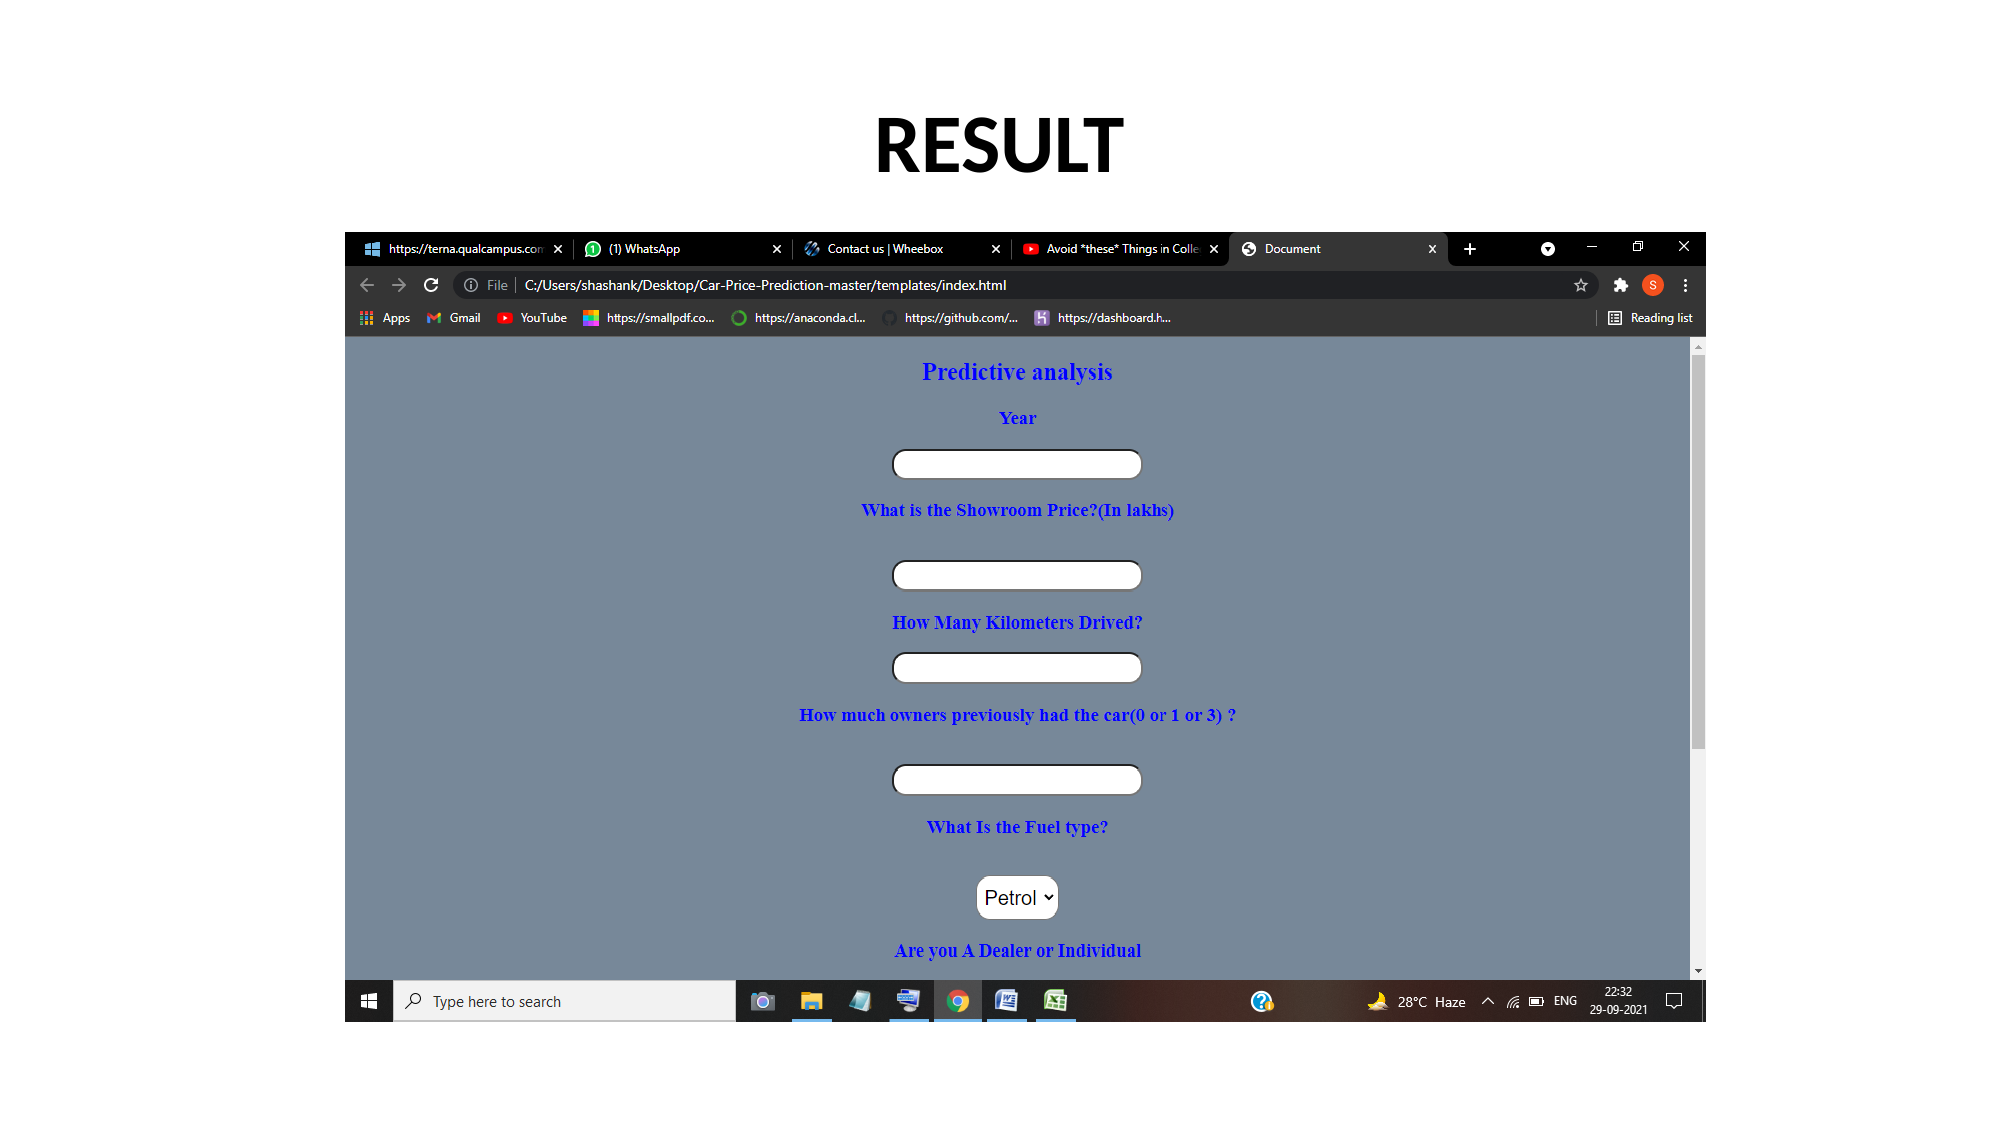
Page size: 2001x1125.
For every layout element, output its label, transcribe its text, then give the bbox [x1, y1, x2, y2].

title RESULT [99, 45, 1900, 233]
picture [344, 232, 1706, 1023]
